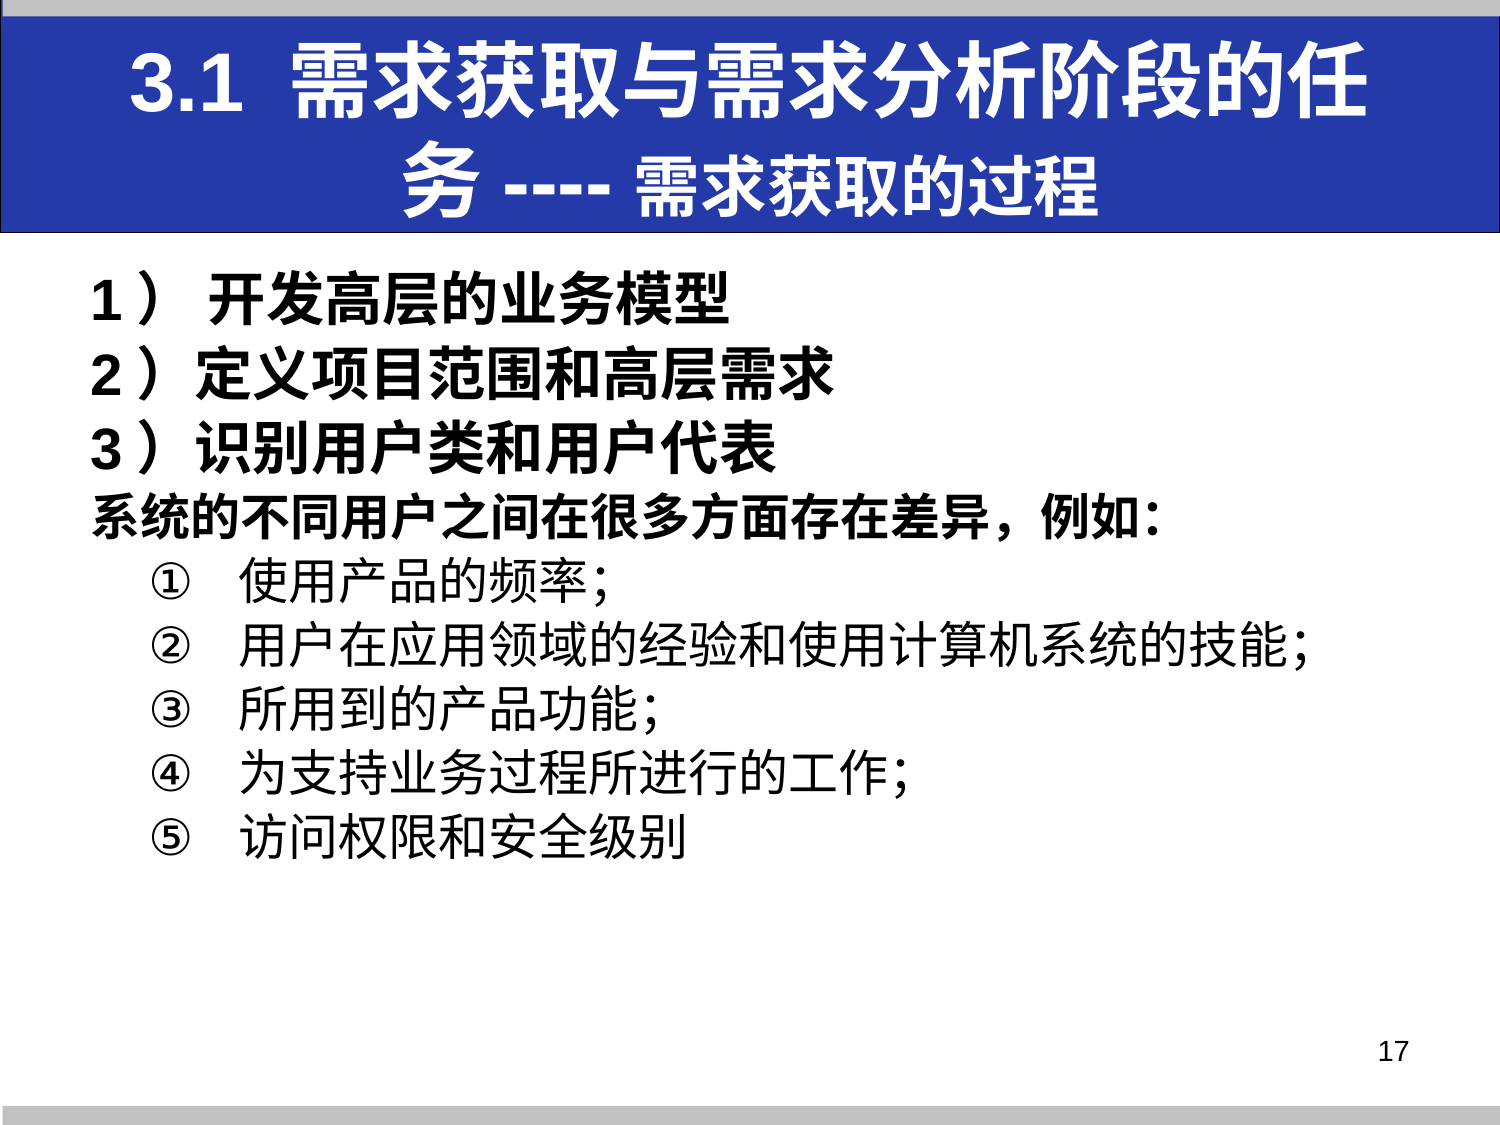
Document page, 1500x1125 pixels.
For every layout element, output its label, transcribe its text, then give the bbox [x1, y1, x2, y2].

title 3.1 需求获取与需求分析阶段的任务----需求获取的过程 [74, 34, 1426, 223]
list 1） 开发高层的业务模型 2）定义项目范围和高层需求 3）识别用户类和用户代表 系统的不同用户之间在很多方面存在差异，例如： 使用产品的频率； 用户在应用领域的经验和使用计算机系统的技能； 所用到的产品功能； 为支持业务过程所进行的工作； 访问权限和安全级别 [74, 262, 1426, 1006]
slide_number 17 [1074, 1024, 1426, 1103]
